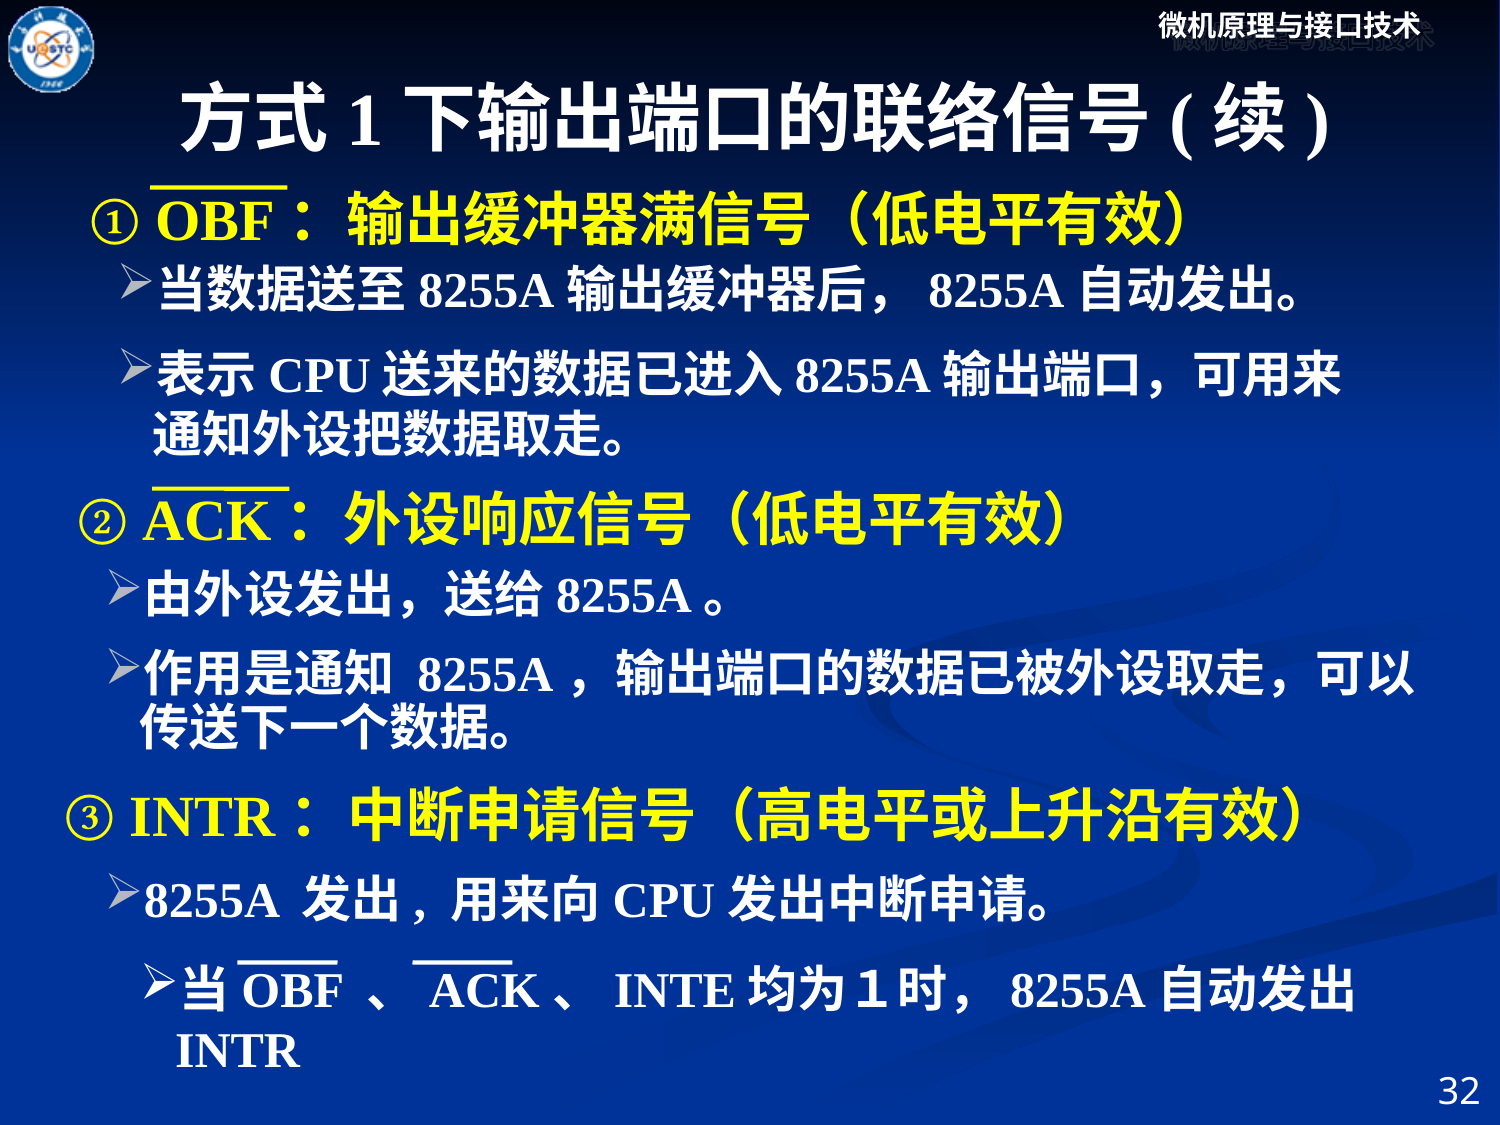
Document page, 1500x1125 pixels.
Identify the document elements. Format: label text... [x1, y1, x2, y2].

text_box 由外设发出，送给8255A。 作用是通知 8255A，输出端口的数据已被外设取走，可以传送下一个数据。 ③ INTR：中断申请信号（高电平或上升沿有效） 8255A 发出, 用来向CPU发出中断申请。 [50, 562, 1438, 936]
title 方式1下输出端口的联络信号(续) [79, 60, 1430, 172]
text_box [74, 174, 1236, 261]
picture [0, 0, 101, 96]
text_box 当数据送至8255A输出缓冲器后，8255A自动发出。 表示CPU送来的数据已进入8255A输出端口，可用来通知外设把数据取走。 [62, 249, 1400, 470]
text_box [124, 949, 1451, 1025]
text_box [62, 474, 1116, 561]
